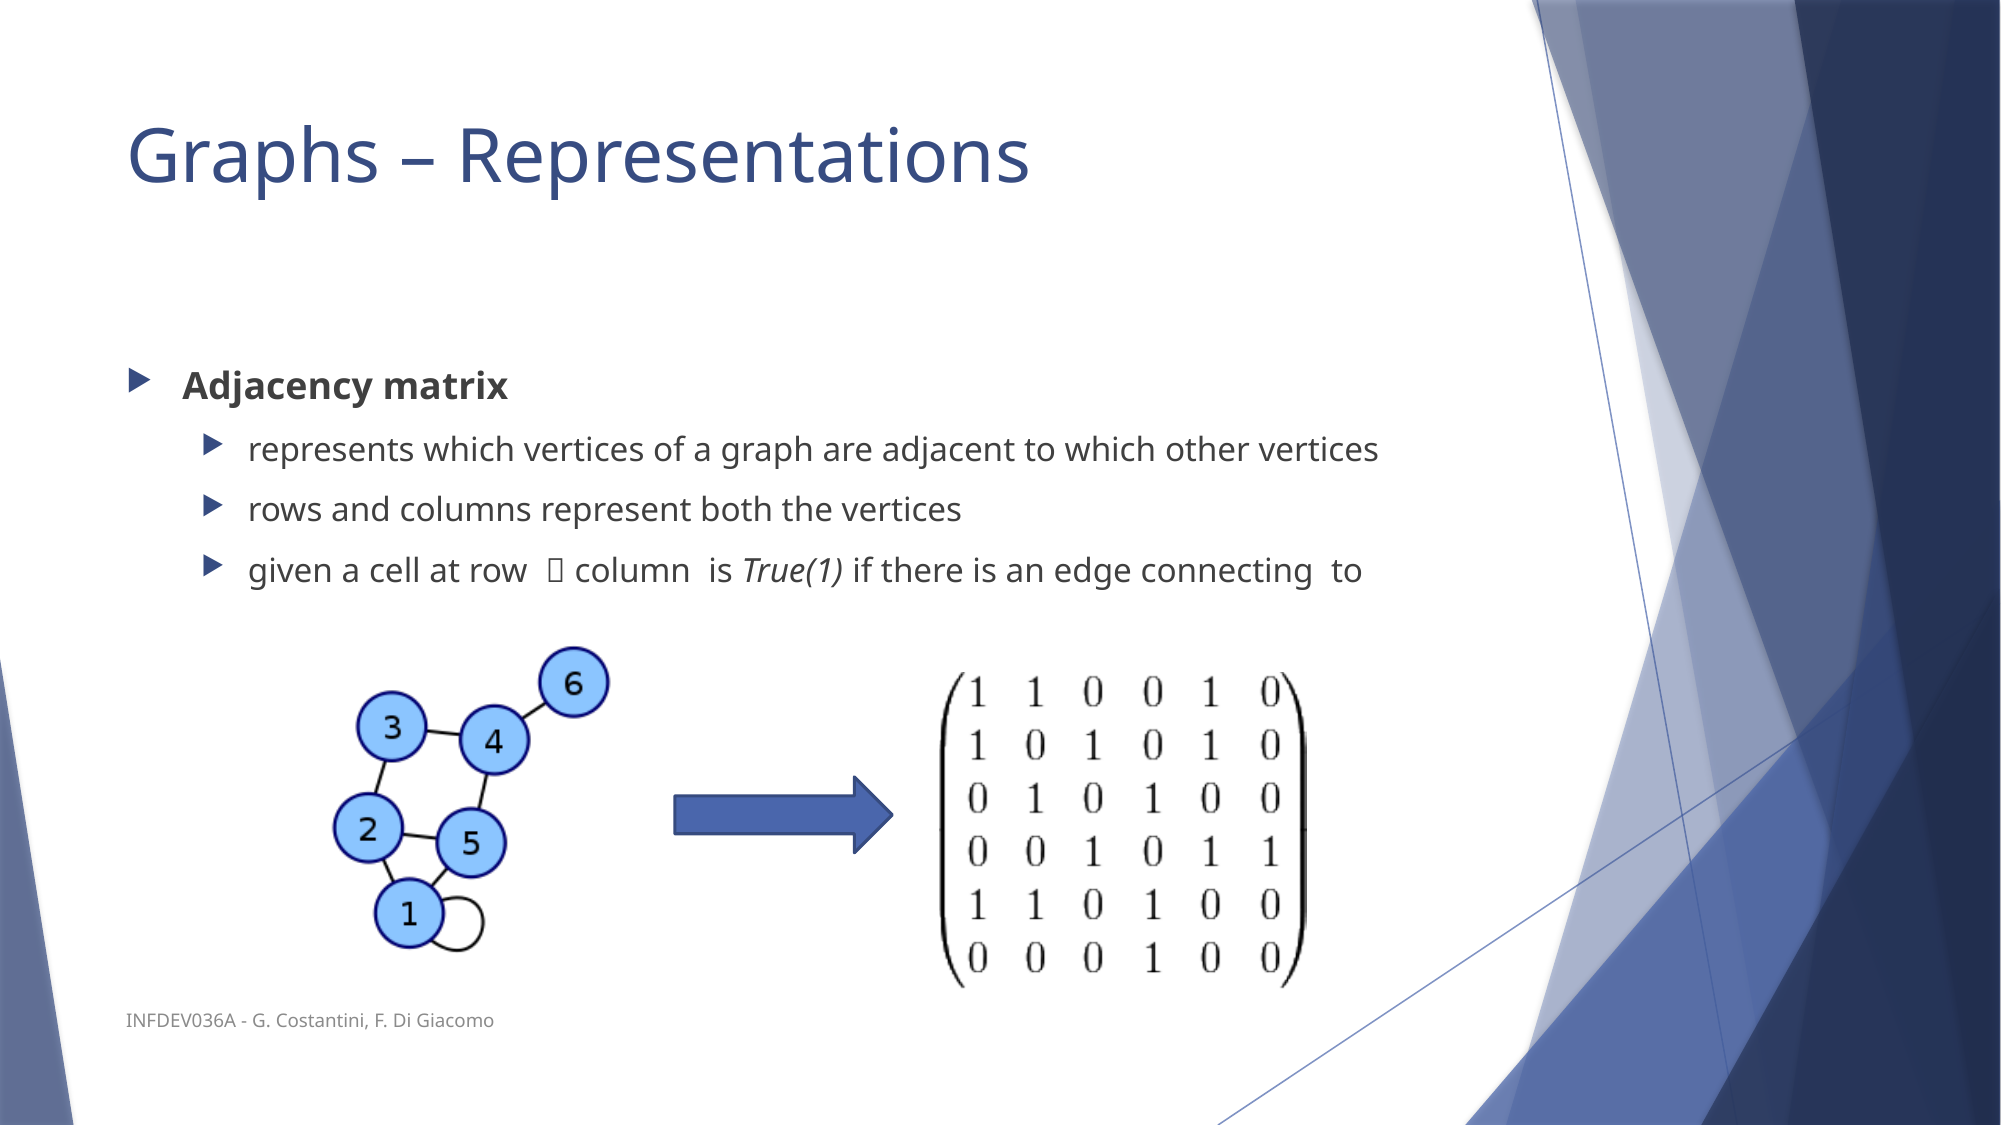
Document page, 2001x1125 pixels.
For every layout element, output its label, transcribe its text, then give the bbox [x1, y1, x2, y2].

picture [939, 672, 1307, 992]
text_box [673, 775, 894, 855]
title Graphs – Representations [111, 99, 1522, 317]
footer INFDEV036A - G. Costantini, F. Di Giacomo [111, 991, 1145, 1051]
picture [314, 627, 629, 971]
